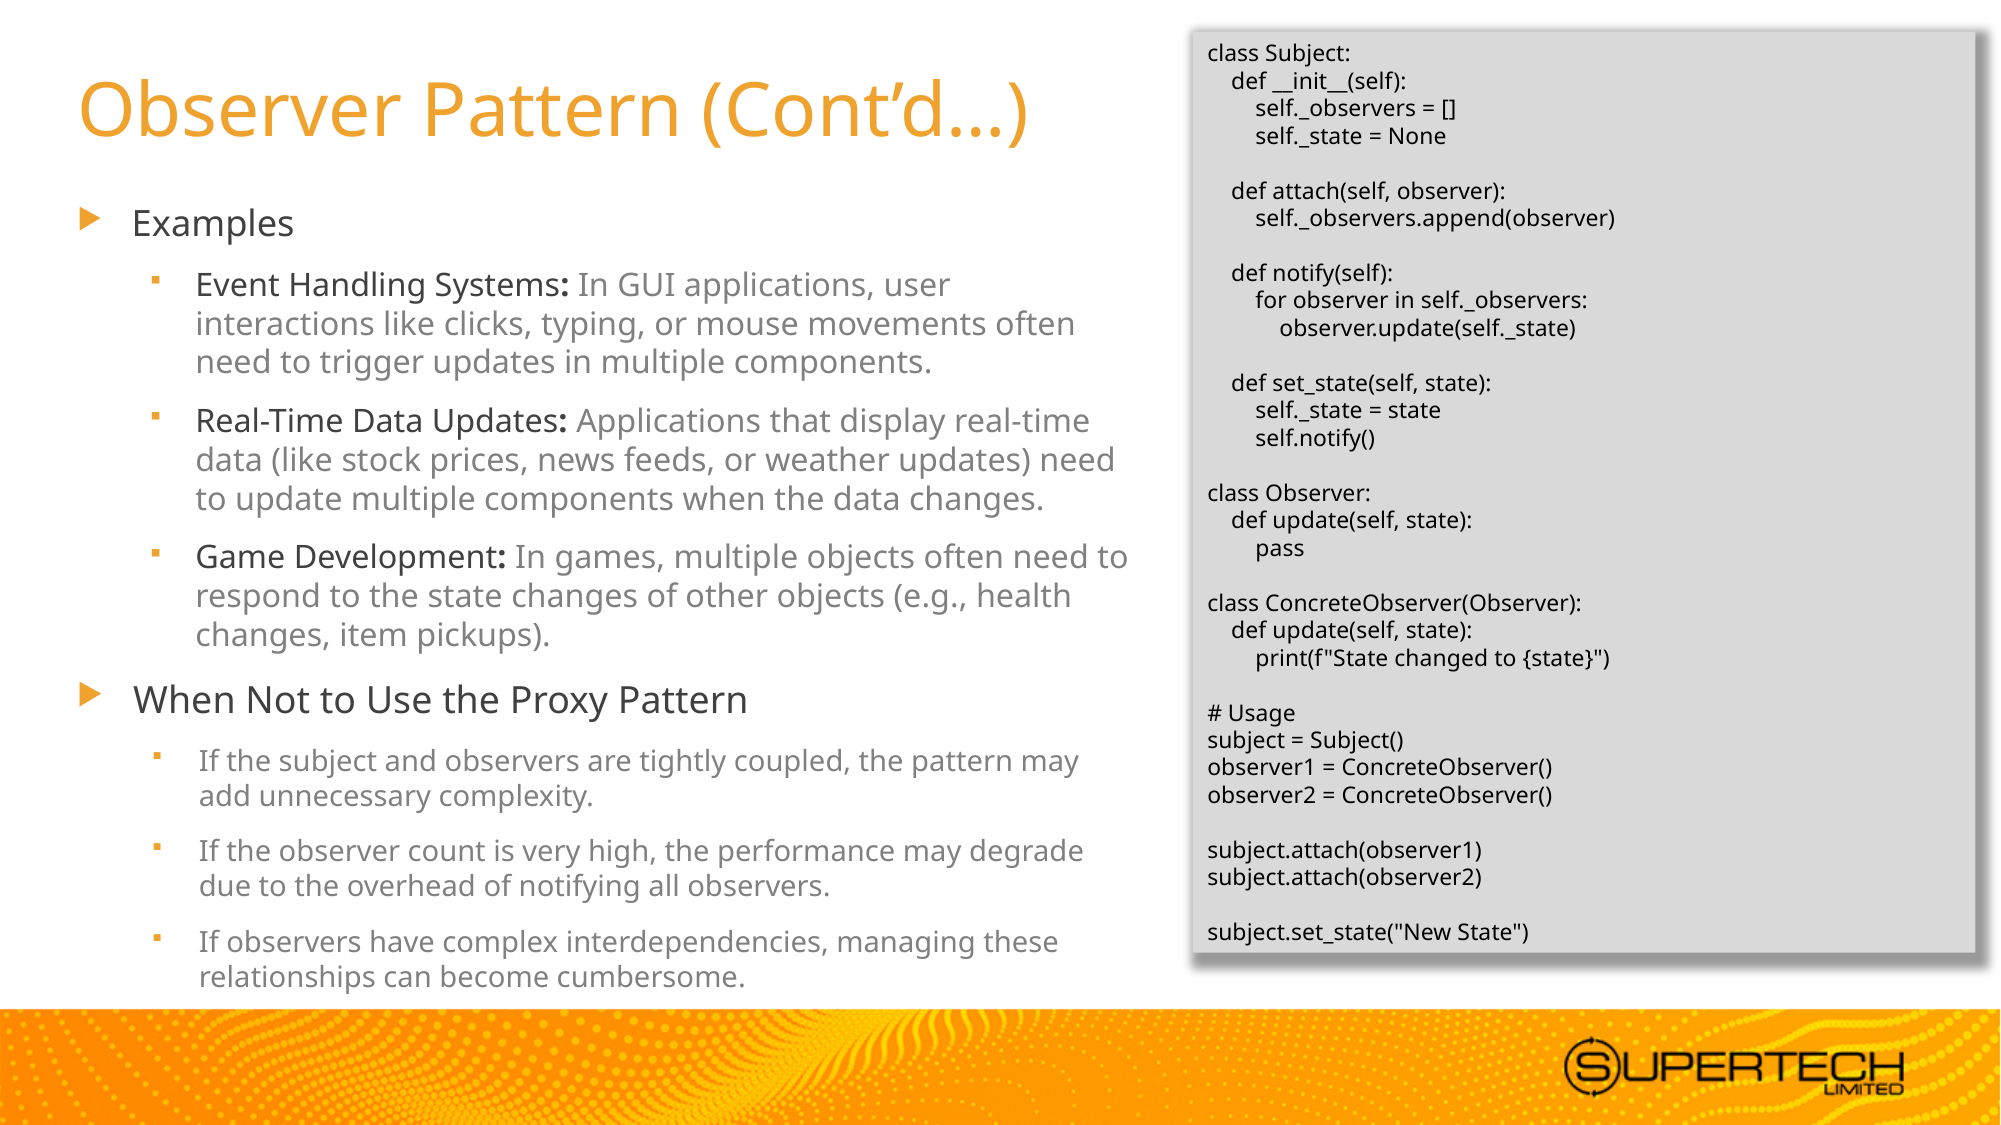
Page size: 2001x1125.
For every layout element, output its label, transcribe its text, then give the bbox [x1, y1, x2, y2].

text_box class Subject: def __init__(self): self._observers = [] self._state = None def attach(self, observer): self._observers.append(observer) def notify(self): for observer in self._observers: observer.update(self._state) def set_state(self, state): self._state = state self.notify() class Observer: def update(self, state): pass class ConcreteObserver(Observer): def update(self, state): print(f"State changed to {state}") # Usage subject = Subject() observer1 = ConcreteObserver() observer2 = ConcreteObserver() subject.attach(observer1) subject.attach(observer2) subject.set_state("New State") [1192, 31, 1976, 953]
text_box Examples Event Handling Systems: In GUI applications, user interactions like clicks, typing, or mouse movements often need to trigger updates in multiple components. Real-Time Data Updates: Applications that display real-time data (like stock prices, news feeds, or weather updates) need to update multiple components when the data changes. Game Development: In games, multiple objects often need to respond to the state changes of other objects (e.g., health changes, item pickups). [62, 192, 1146, 669]
text_box When Not to Use the Proxy Pattern If the subject and observers are tightly coupled, the pattern may add unnecessary complexity. If the observer count is very high, the performance may degrade due to the overhead of notifying all observers. If observers have complex interdependencies, managing these relationships can become cumbersome. [62, 668, 1127, 1001]
picture [0, 0, 2001, 1125]
title Observer Pattern (Cont’d…) [62, 54, 1184, 171]
